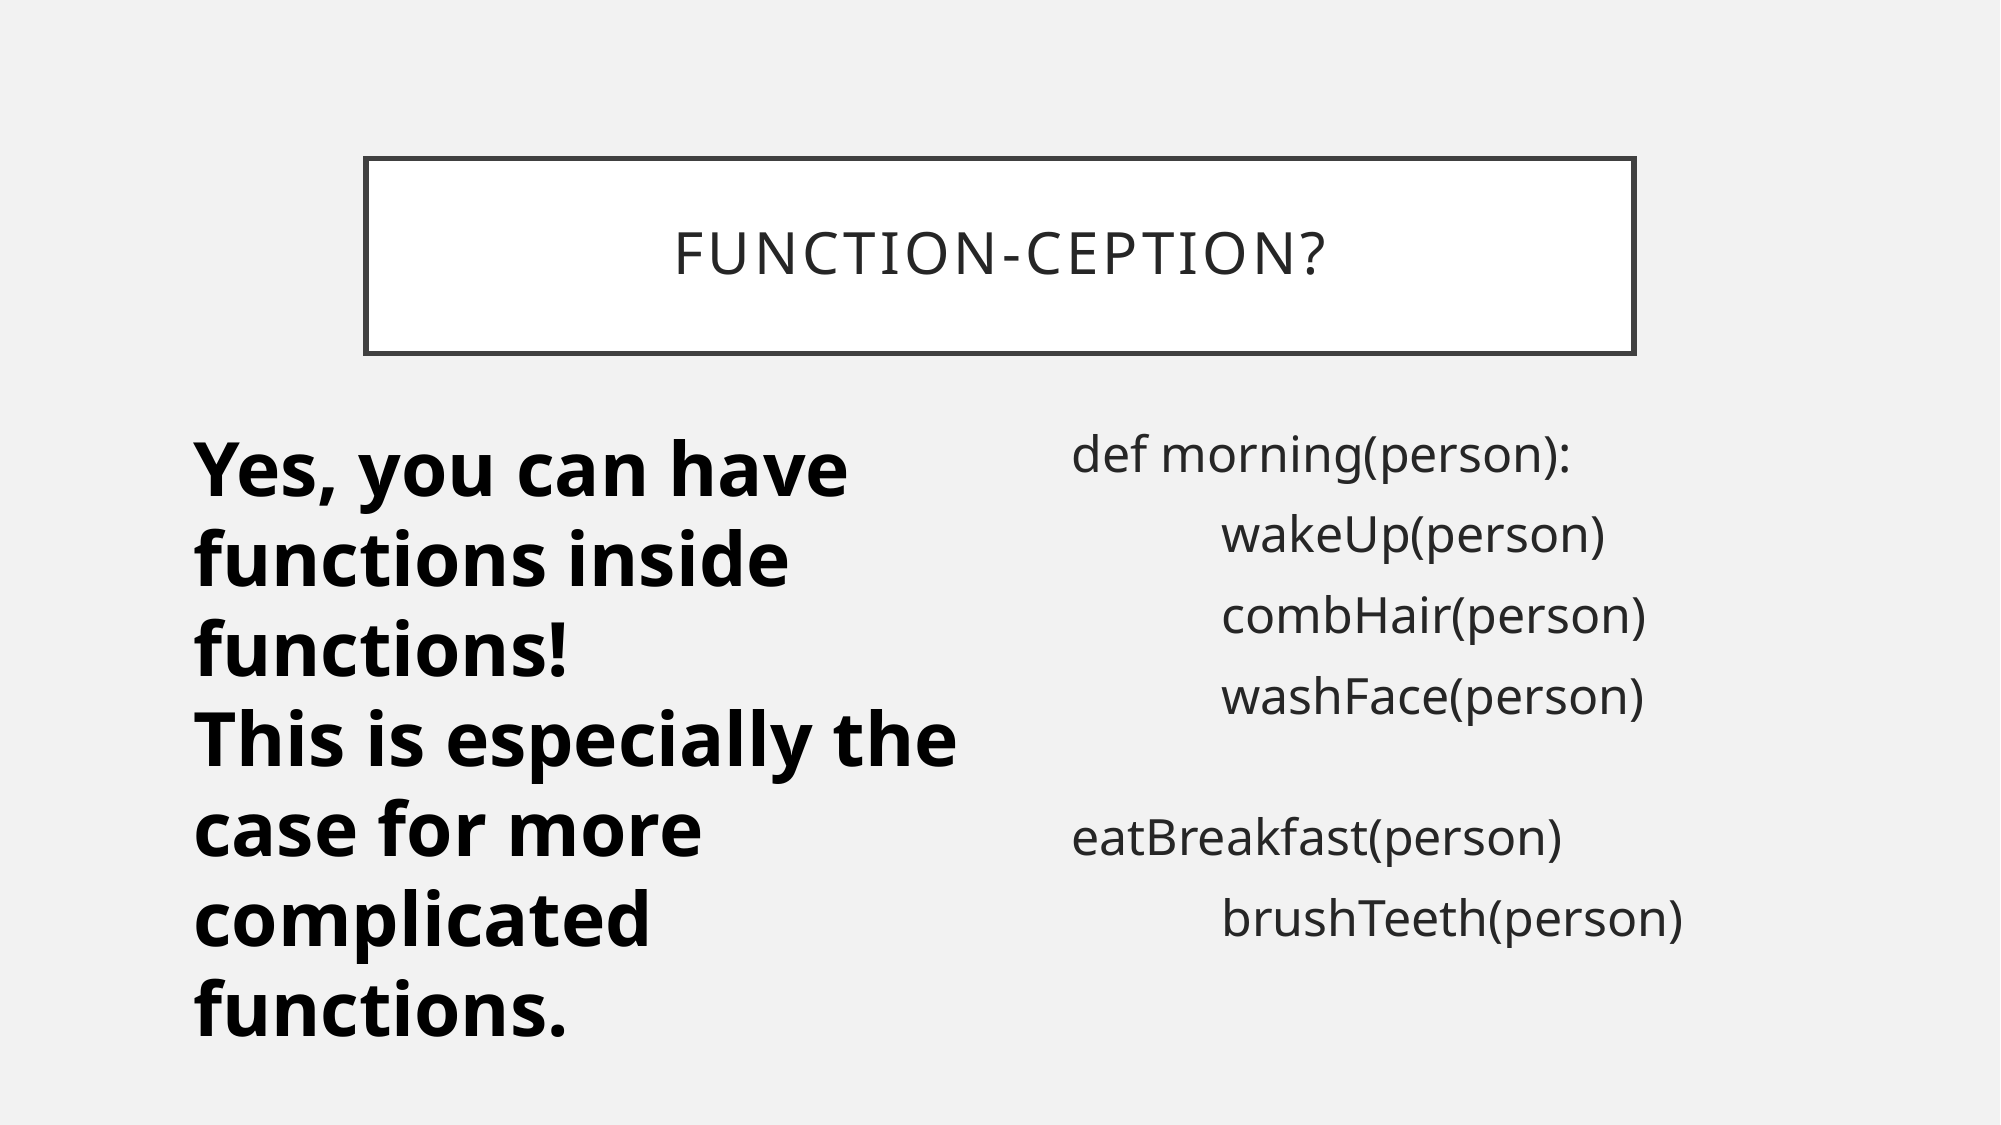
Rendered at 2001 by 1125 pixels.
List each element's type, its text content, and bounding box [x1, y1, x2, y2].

list def morning(person): wakeUp(person) combHair(person) washFace(person) eatBreakfast(person) brushTeeth(person) [1056, 414, 1702, 1031]
title Function-ception? [363, 156, 1637, 356]
text_box Yes, you can have functions inside functions! This is especially the case for more complicated functions. [178, 414, 1000, 1060]
